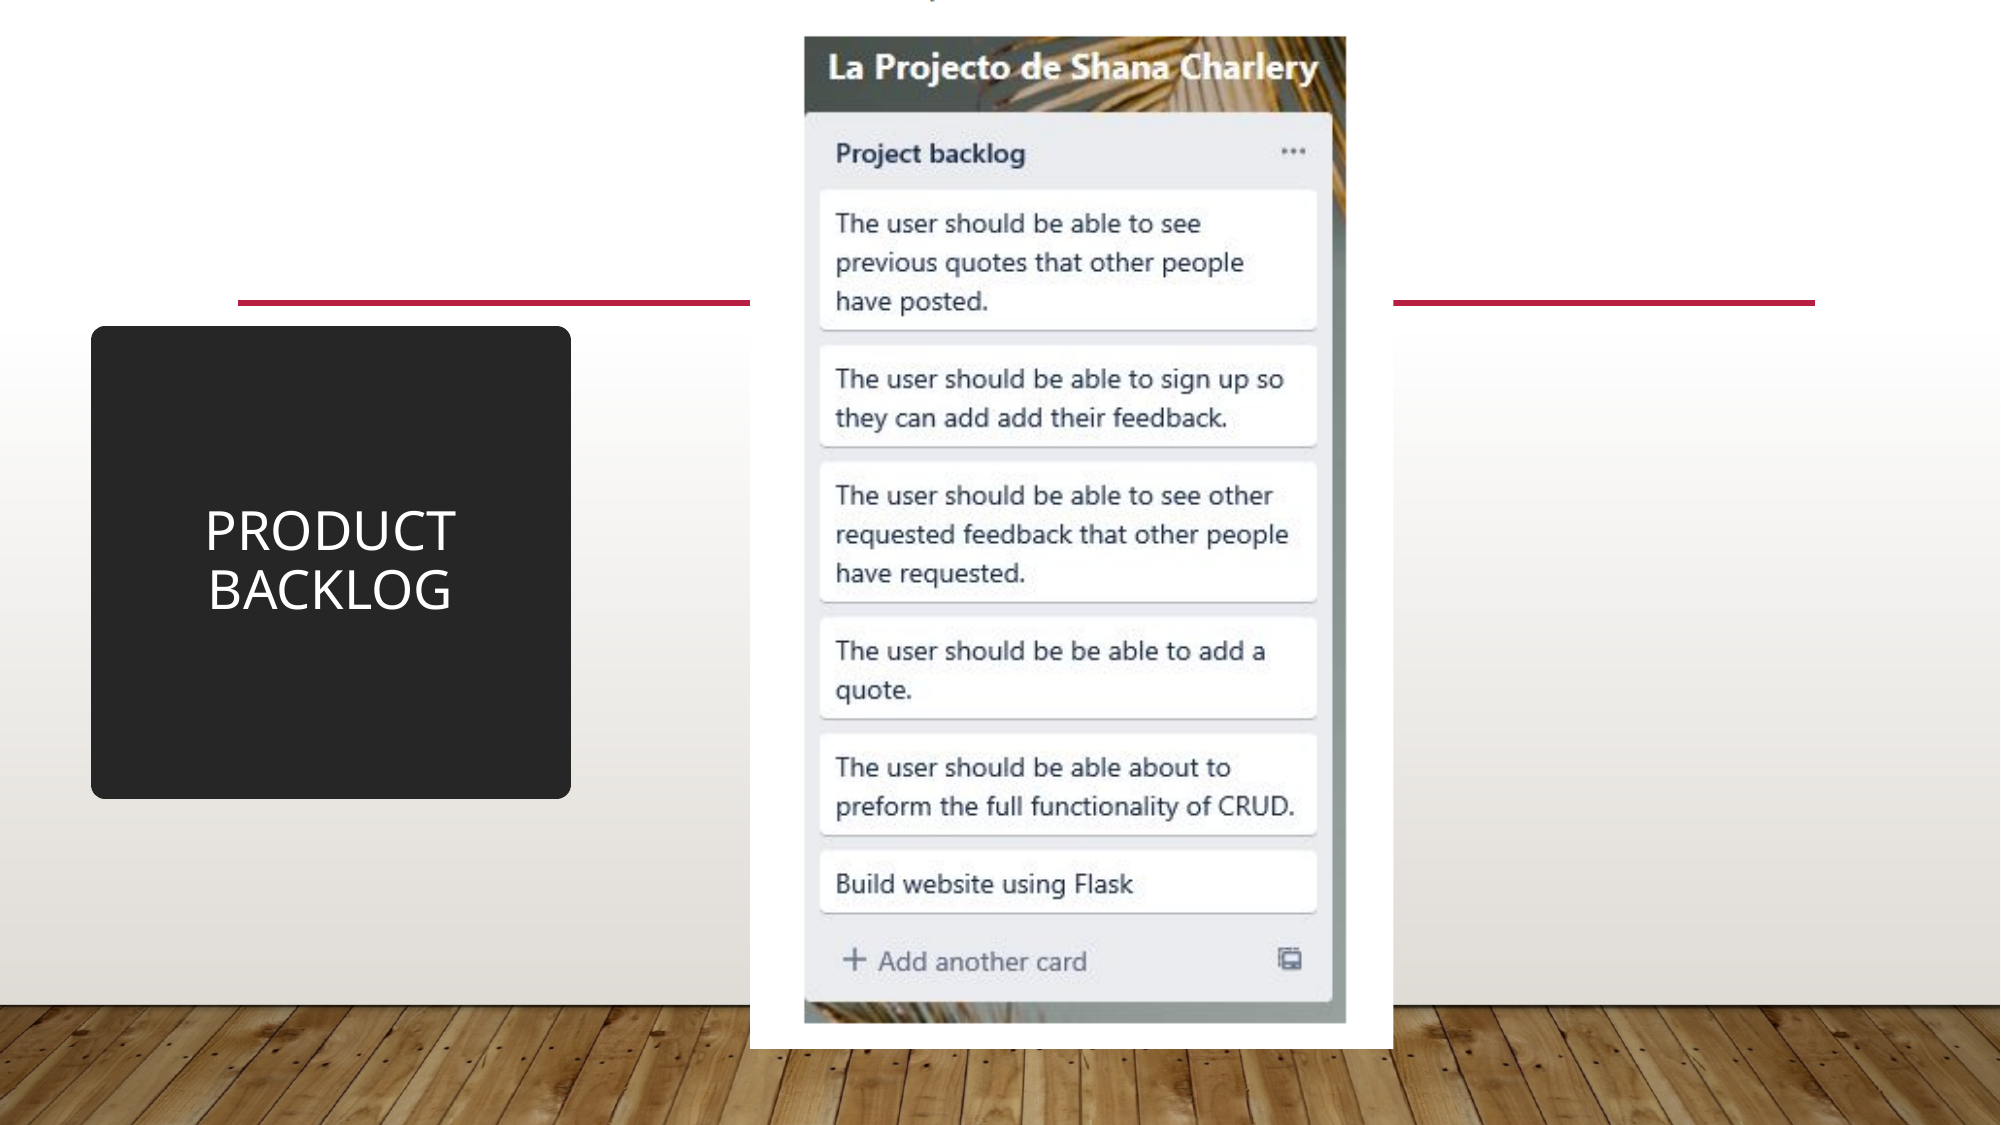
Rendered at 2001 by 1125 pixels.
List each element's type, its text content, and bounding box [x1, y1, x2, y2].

title Product Backlog [105, 340, 557, 785]
picture [0, 0, 2000, 1125]
